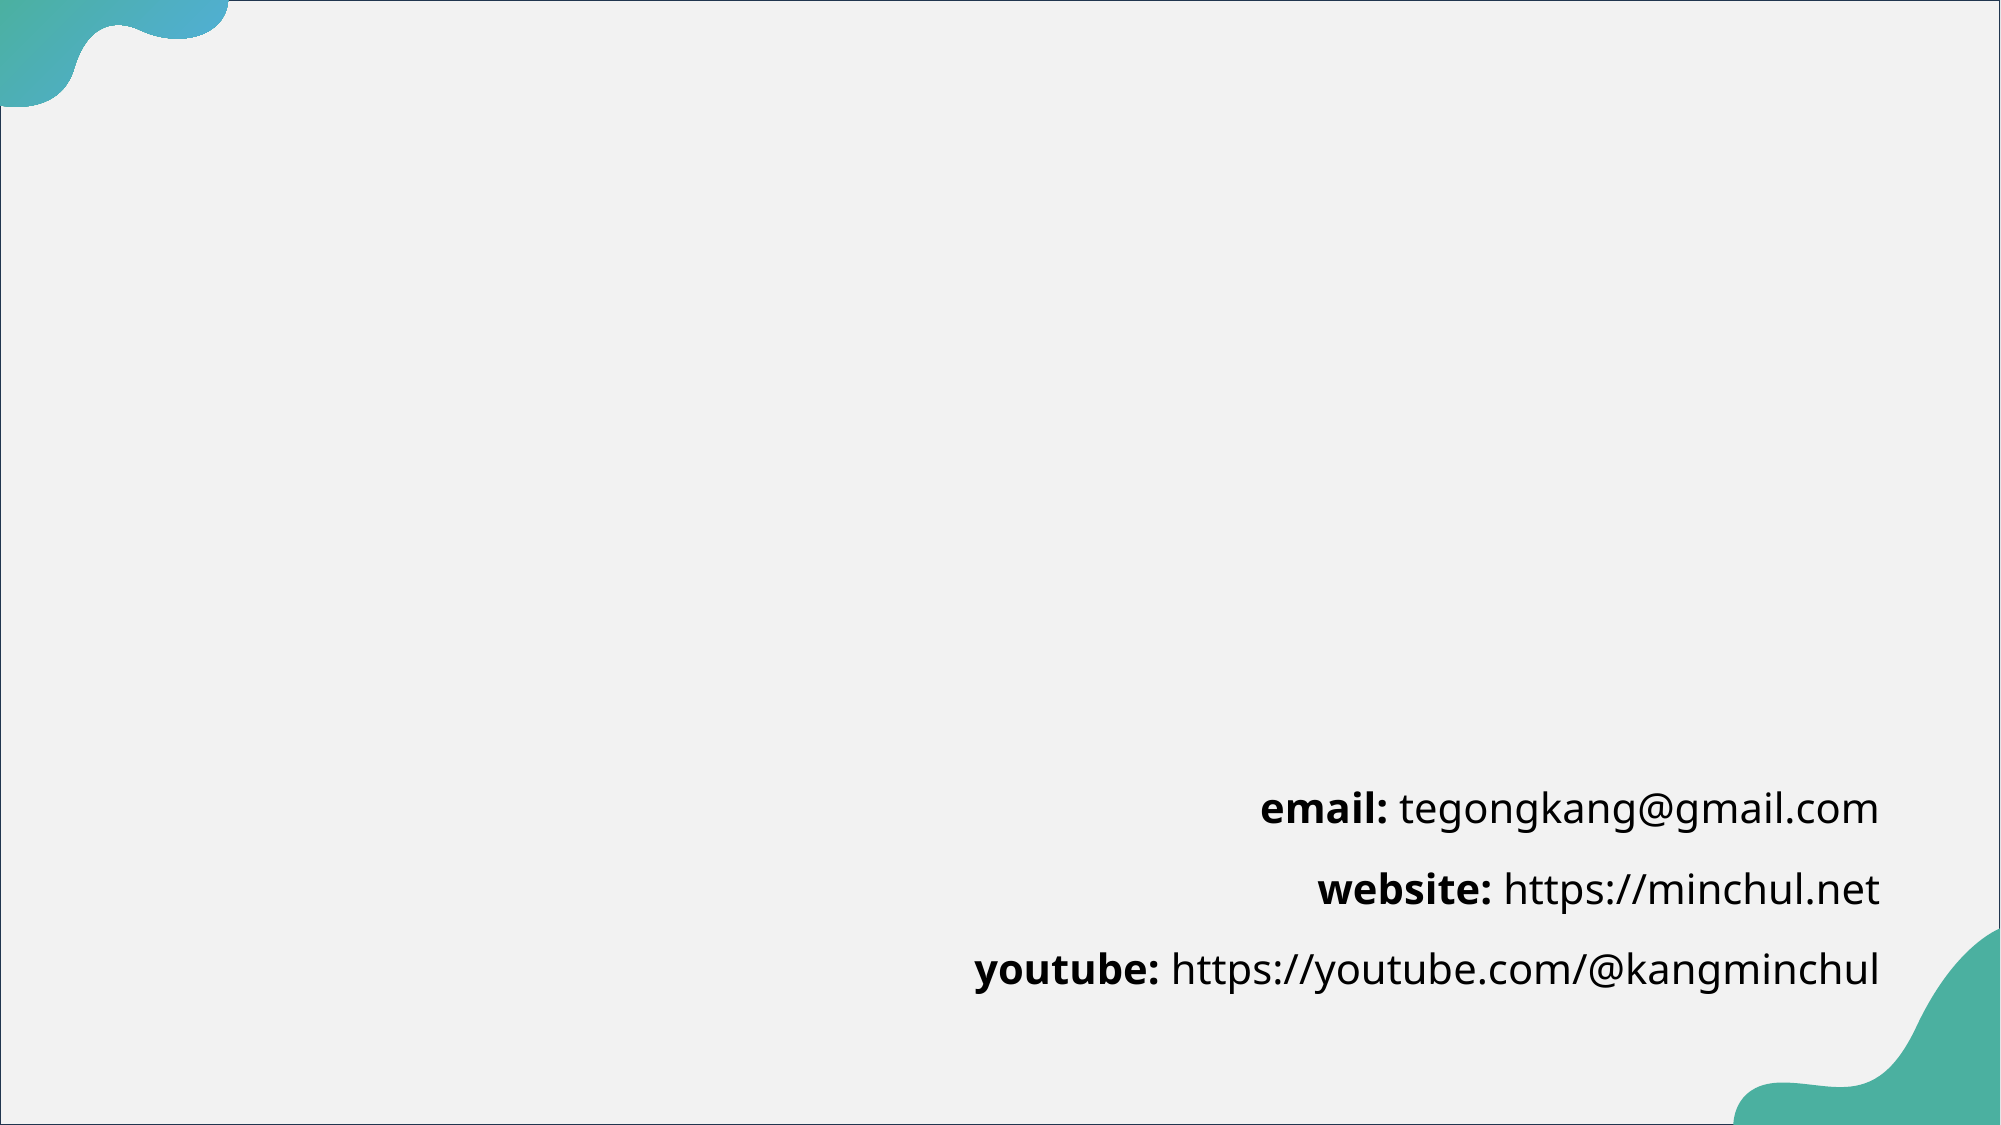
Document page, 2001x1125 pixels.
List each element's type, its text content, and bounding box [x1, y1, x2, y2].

text_box email: tegongkang@gmail.com website: https://minchul.net youtube: https://youtube.com/@kangminchul [893, 764, 1896, 940]
